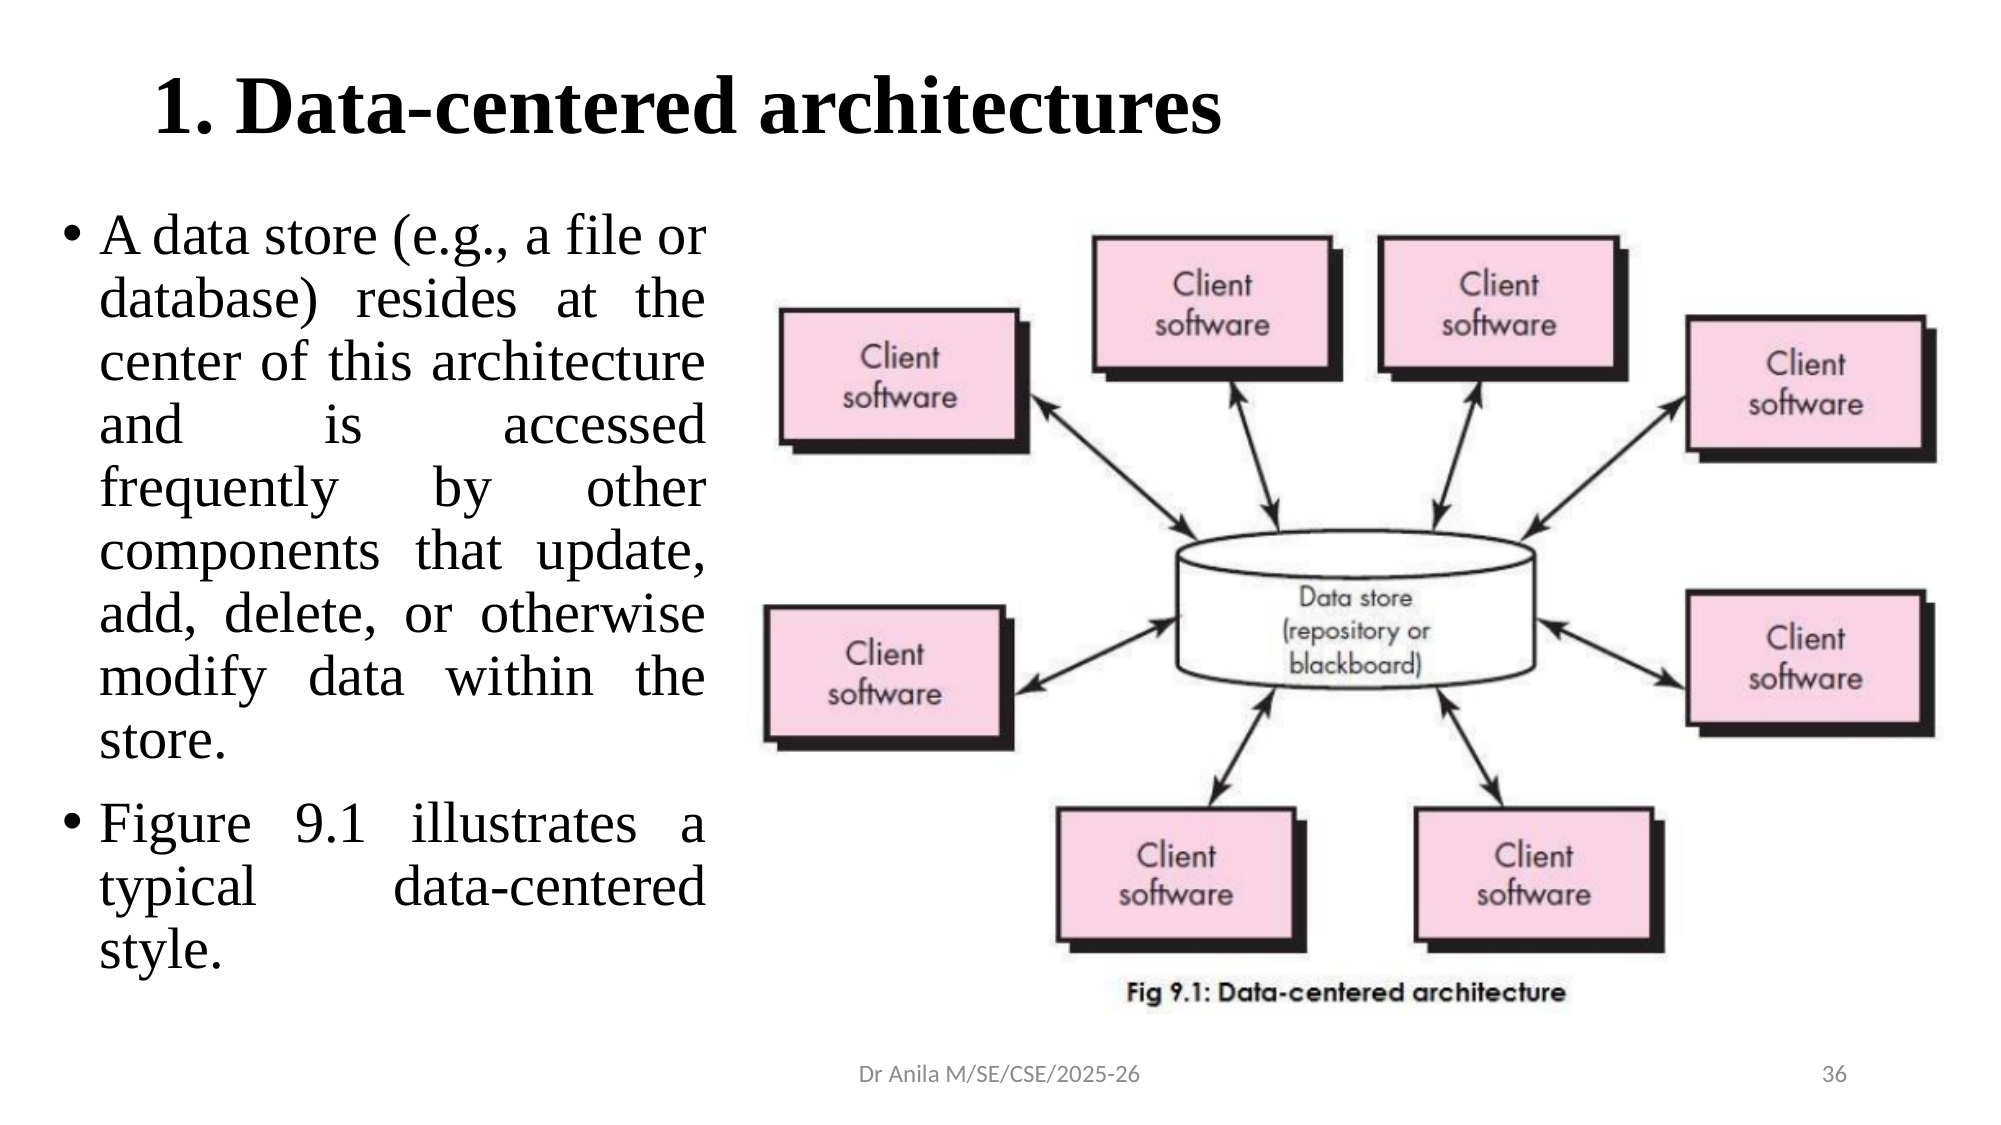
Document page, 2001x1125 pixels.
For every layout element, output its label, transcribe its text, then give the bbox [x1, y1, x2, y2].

title 1. Data-centered architectures [137, 40, 1863, 174]
list A data store (e.g., a file or database) resides at the center of this architecture and is accessed frequently by other components that update, add, delete, or otherwise modify data within the store. Figure 9.1 illustrates a typical data-centered style. [47, 197, 722, 1014]
picture [722, 192, 2000, 1014]
footer Dr Anila M/SE/CSE/2025-26 [662, 1042, 1338, 1103]
slide_number 36 [1412, 1042, 1863, 1103]
